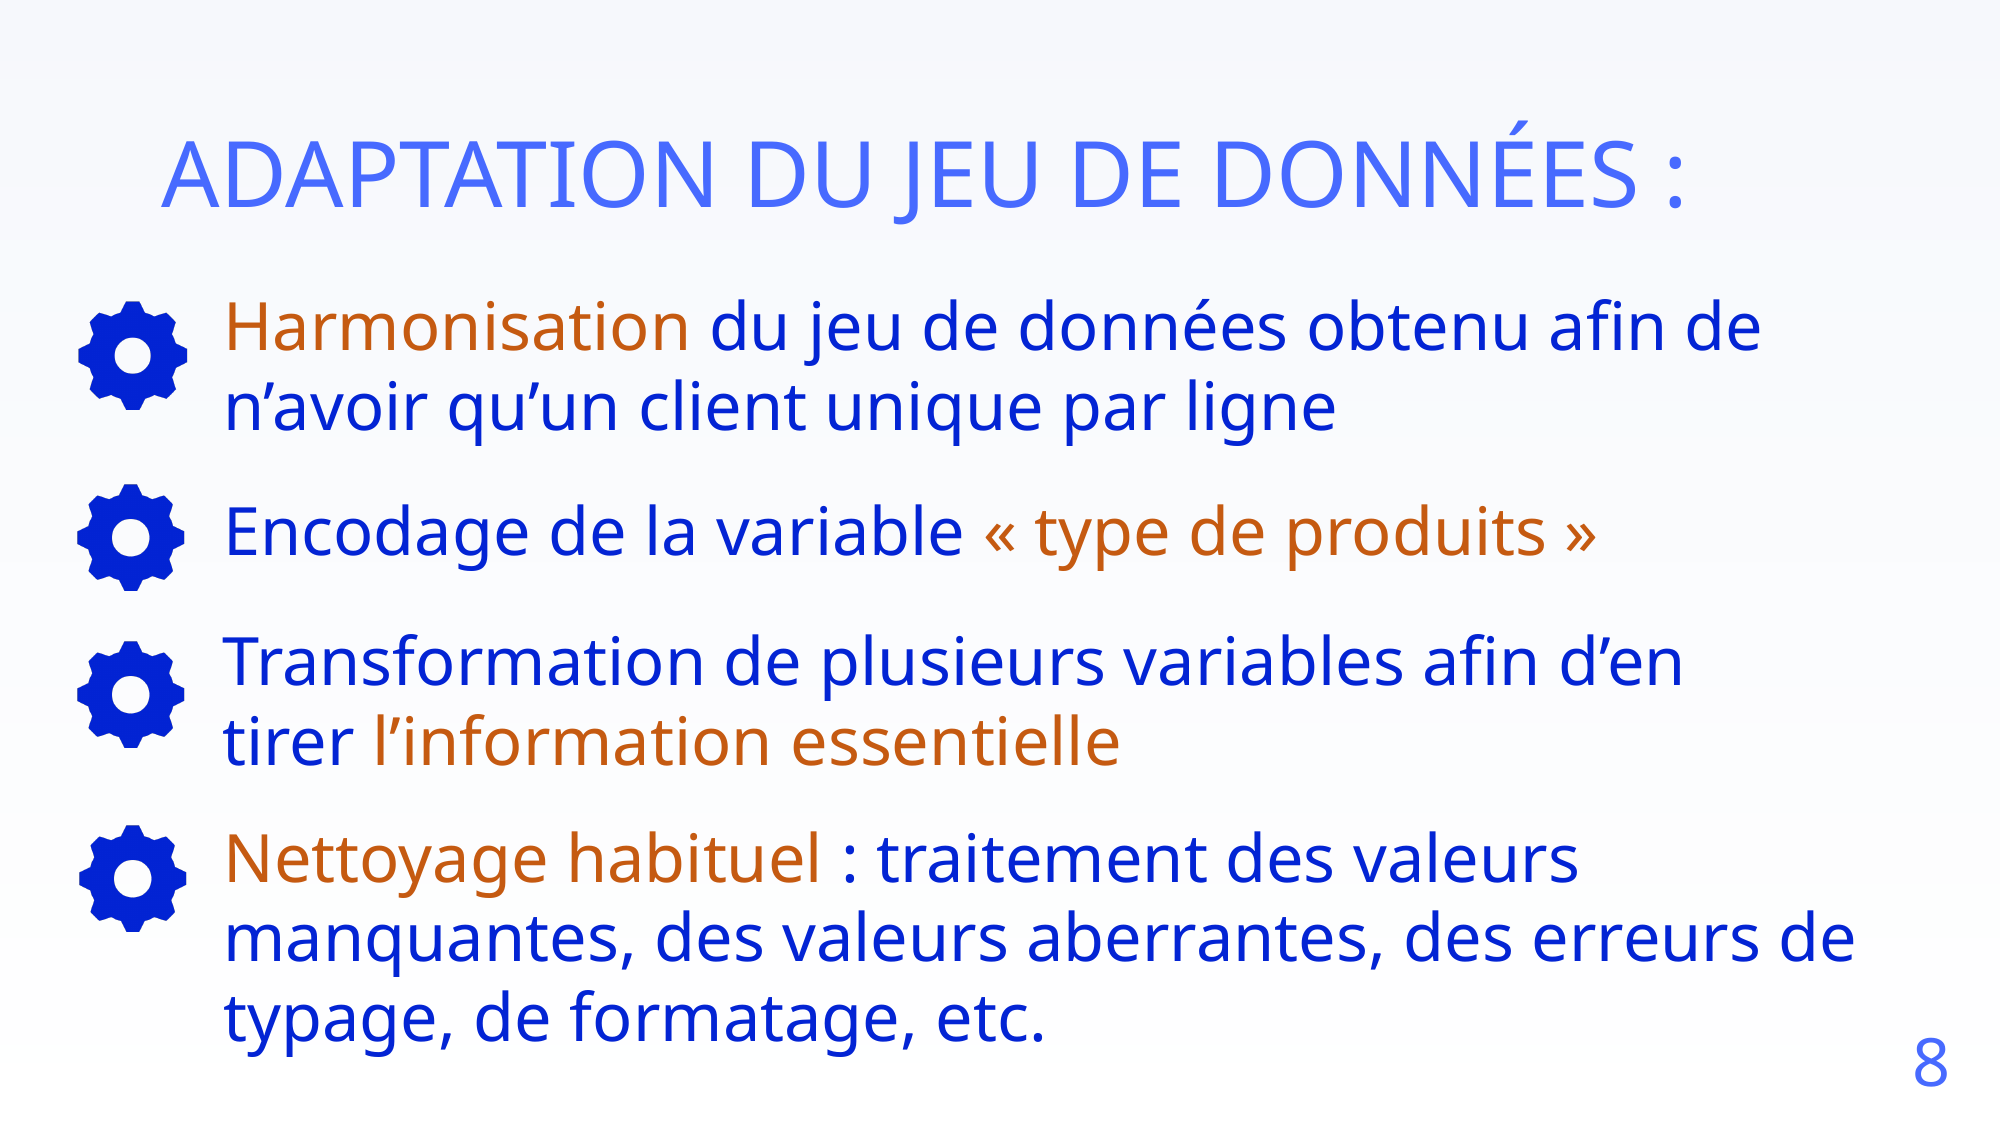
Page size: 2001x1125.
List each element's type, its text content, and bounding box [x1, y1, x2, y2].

picture [55, 619, 206, 770]
picture [57, 803, 208, 954]
picture [55, 462, 206, 613]
text_box Transformation de plusieurs variables afin d’en tirer l’information essentielle [207, 611, 1813, 743]
title Adaptation du jeu de données : [146, 53, 1874, 229]
text_box Nettoyage habituel : traitement des valeurs manquantes, des valeurs aberrantes, des erreurs de typage, de formatage, etc. [208, 807, 1967, 940]
text_box 8 [1832, 1023, 1966, 1107]
text_box Encodage de la variable « type de produits » [208, 481, 1815, 613]
picture [57, 280, 208, 431]
text_box Harmonisation du jeu de données obtenu afin de n’avoir qu’un client unique par ligne [208, 276, 1900, 421]
